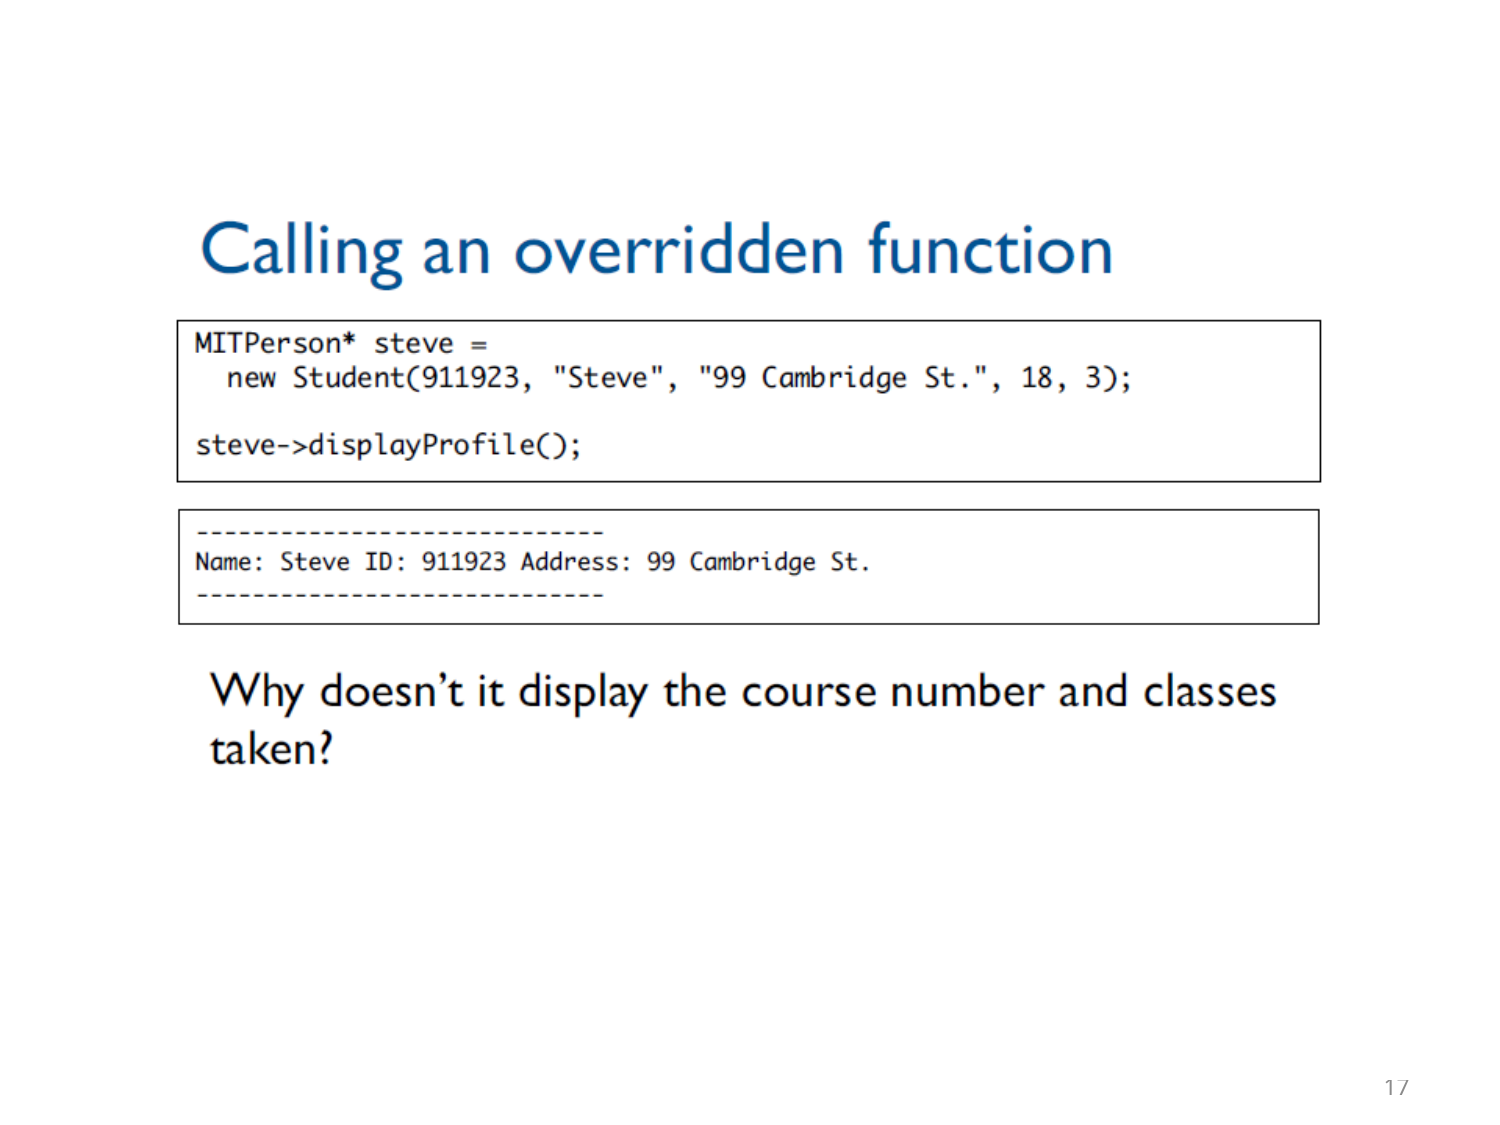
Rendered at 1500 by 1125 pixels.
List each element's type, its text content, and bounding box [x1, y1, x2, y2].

slide_number 17 [1074, 1057, 1425, 1118]
picture [80, 45, 1420, 1080]
